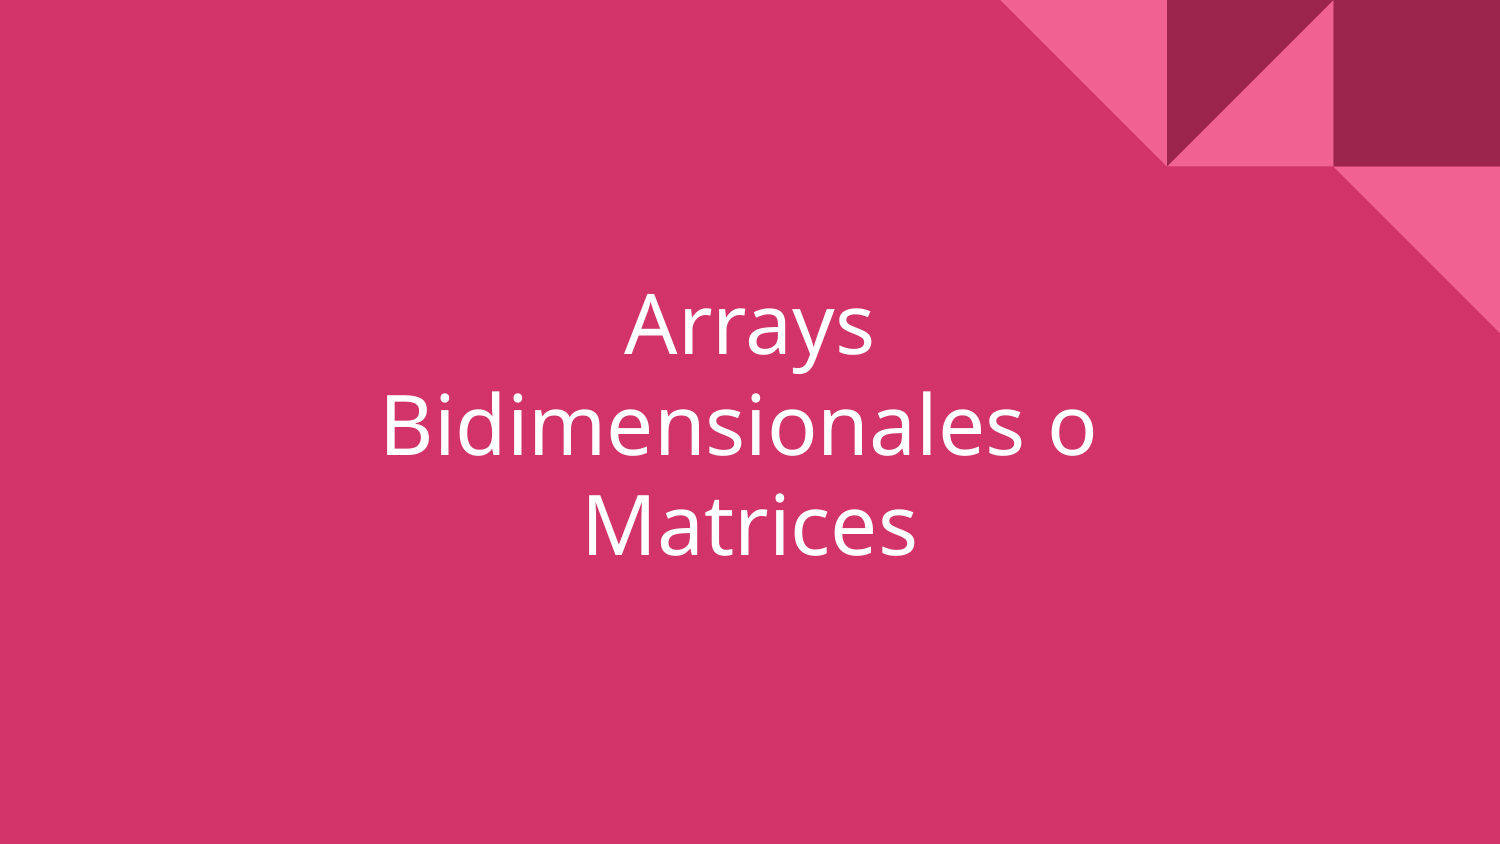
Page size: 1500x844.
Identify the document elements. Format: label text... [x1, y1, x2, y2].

title Arrays Bidimensionales o Matrices [289, 86, 1211, 758]
